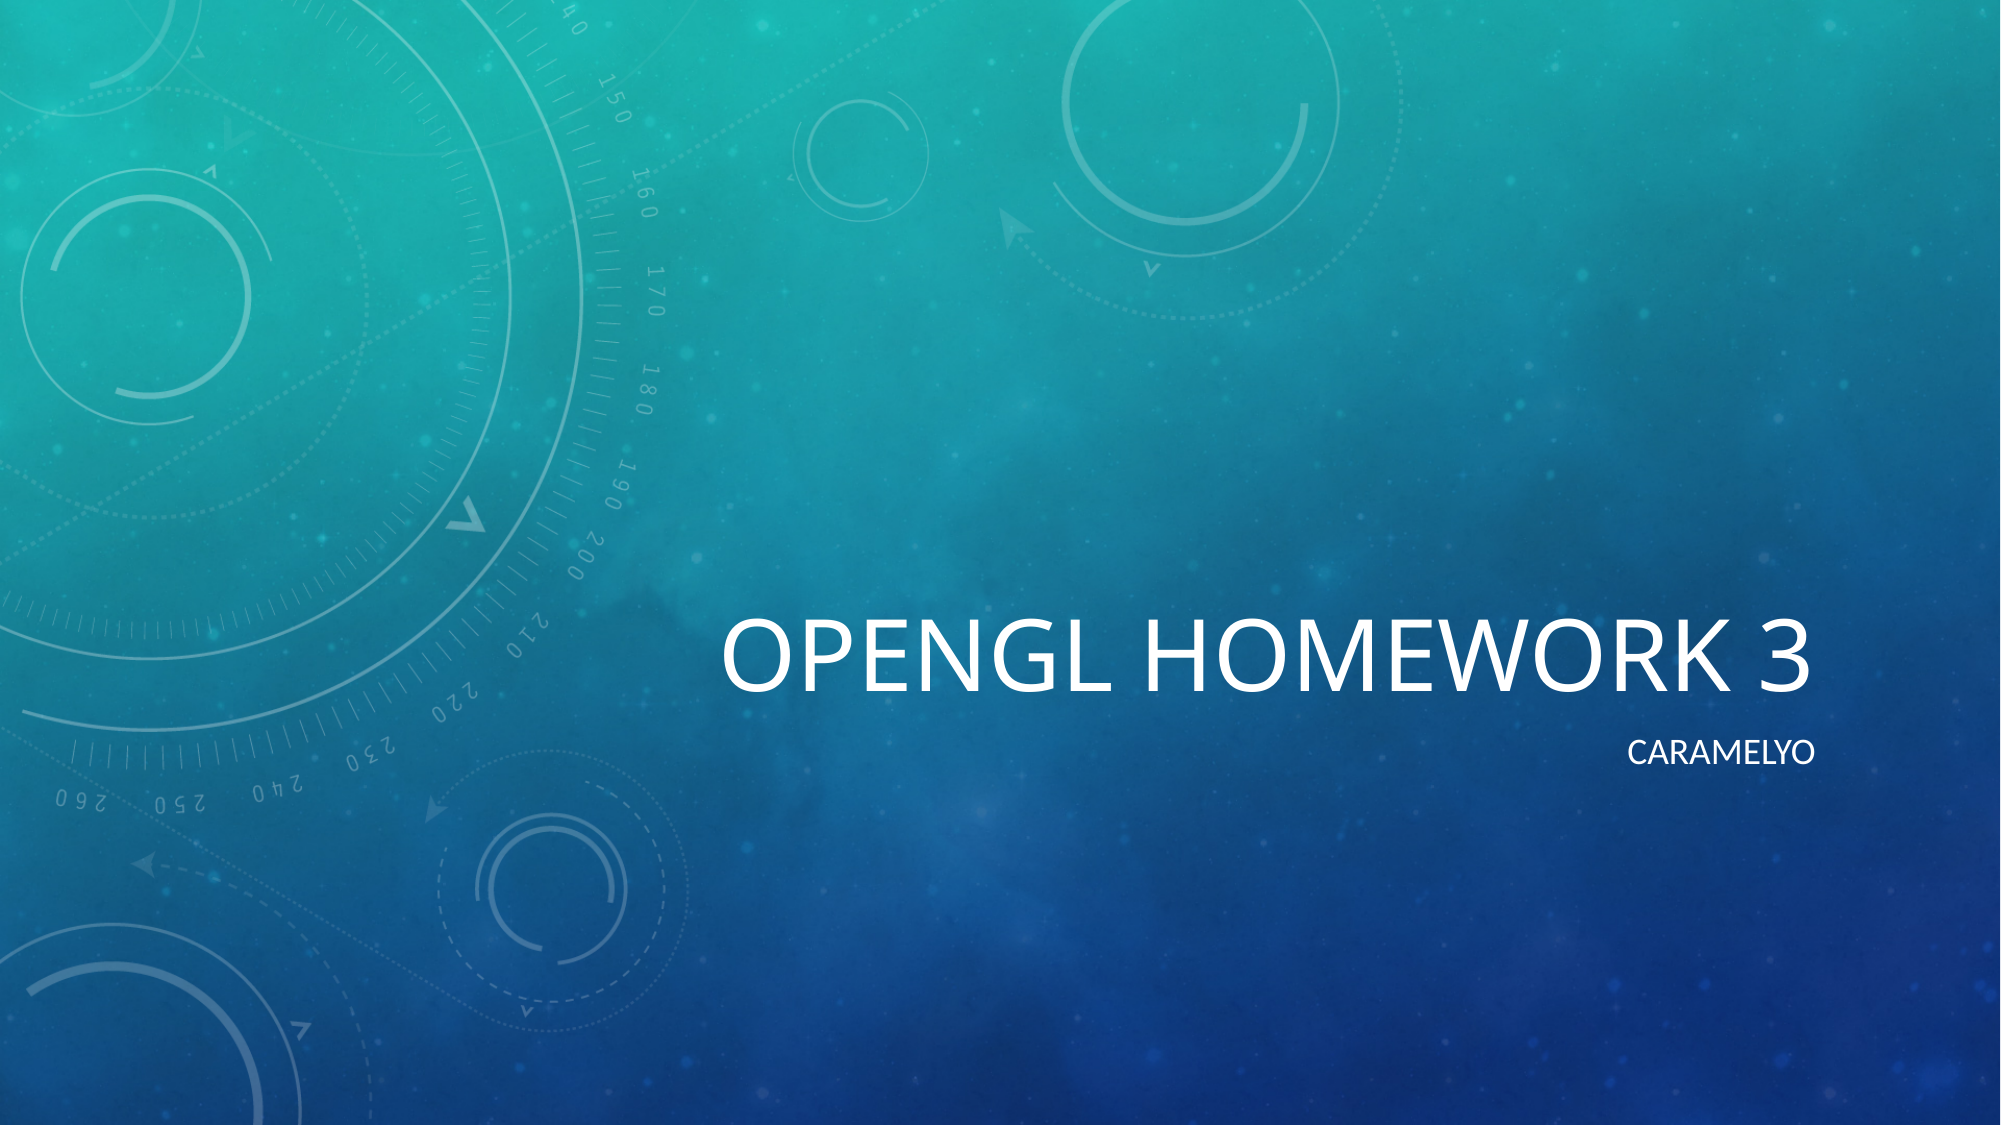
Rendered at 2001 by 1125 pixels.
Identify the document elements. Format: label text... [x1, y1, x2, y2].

picture [0, 0, 2001, 1125]
title Opengl homework 3 [650, 322, 1831, 719]
subtitle caramelyo [650, 719, 1831, 950]
